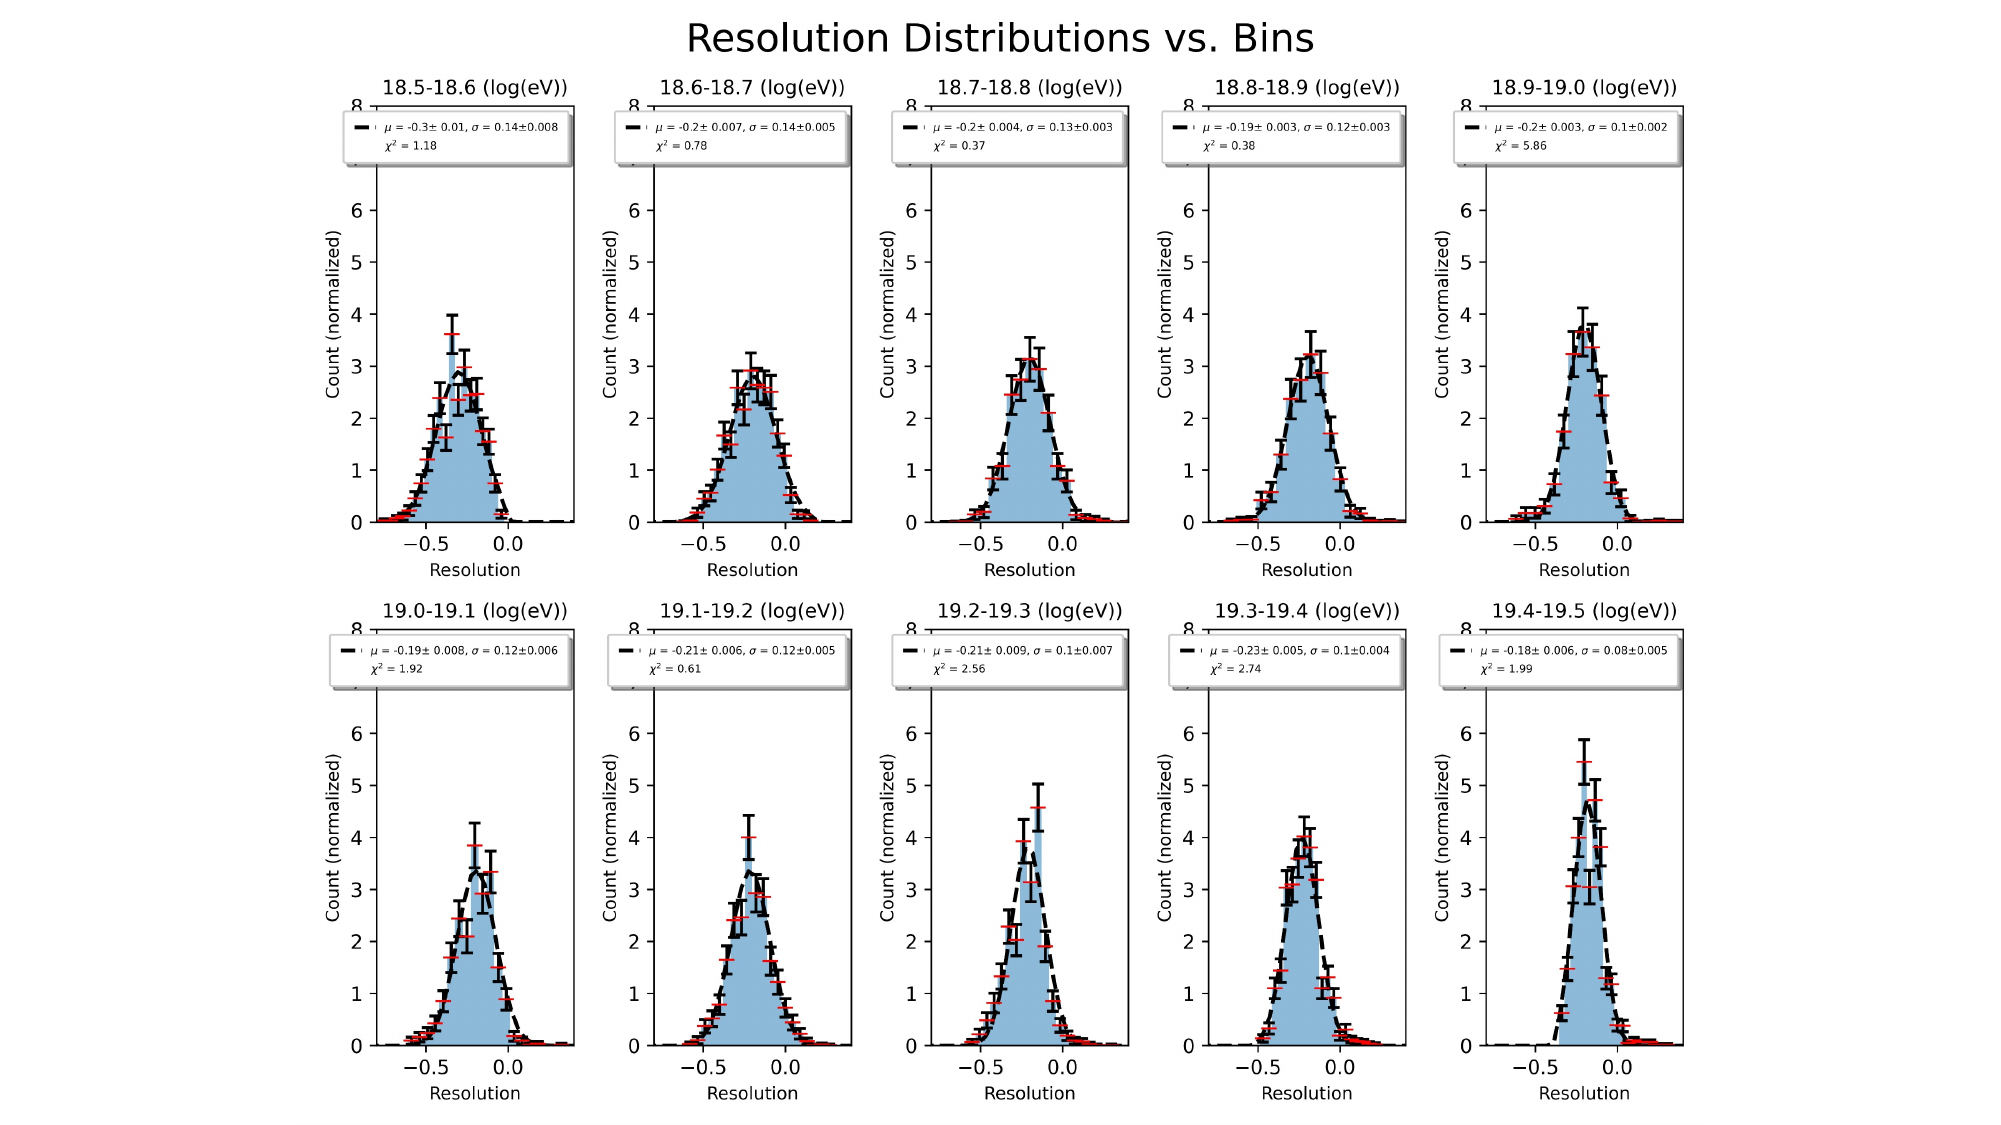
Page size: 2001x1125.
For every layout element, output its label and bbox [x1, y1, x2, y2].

picture [296, 0, 1704, 1125]
